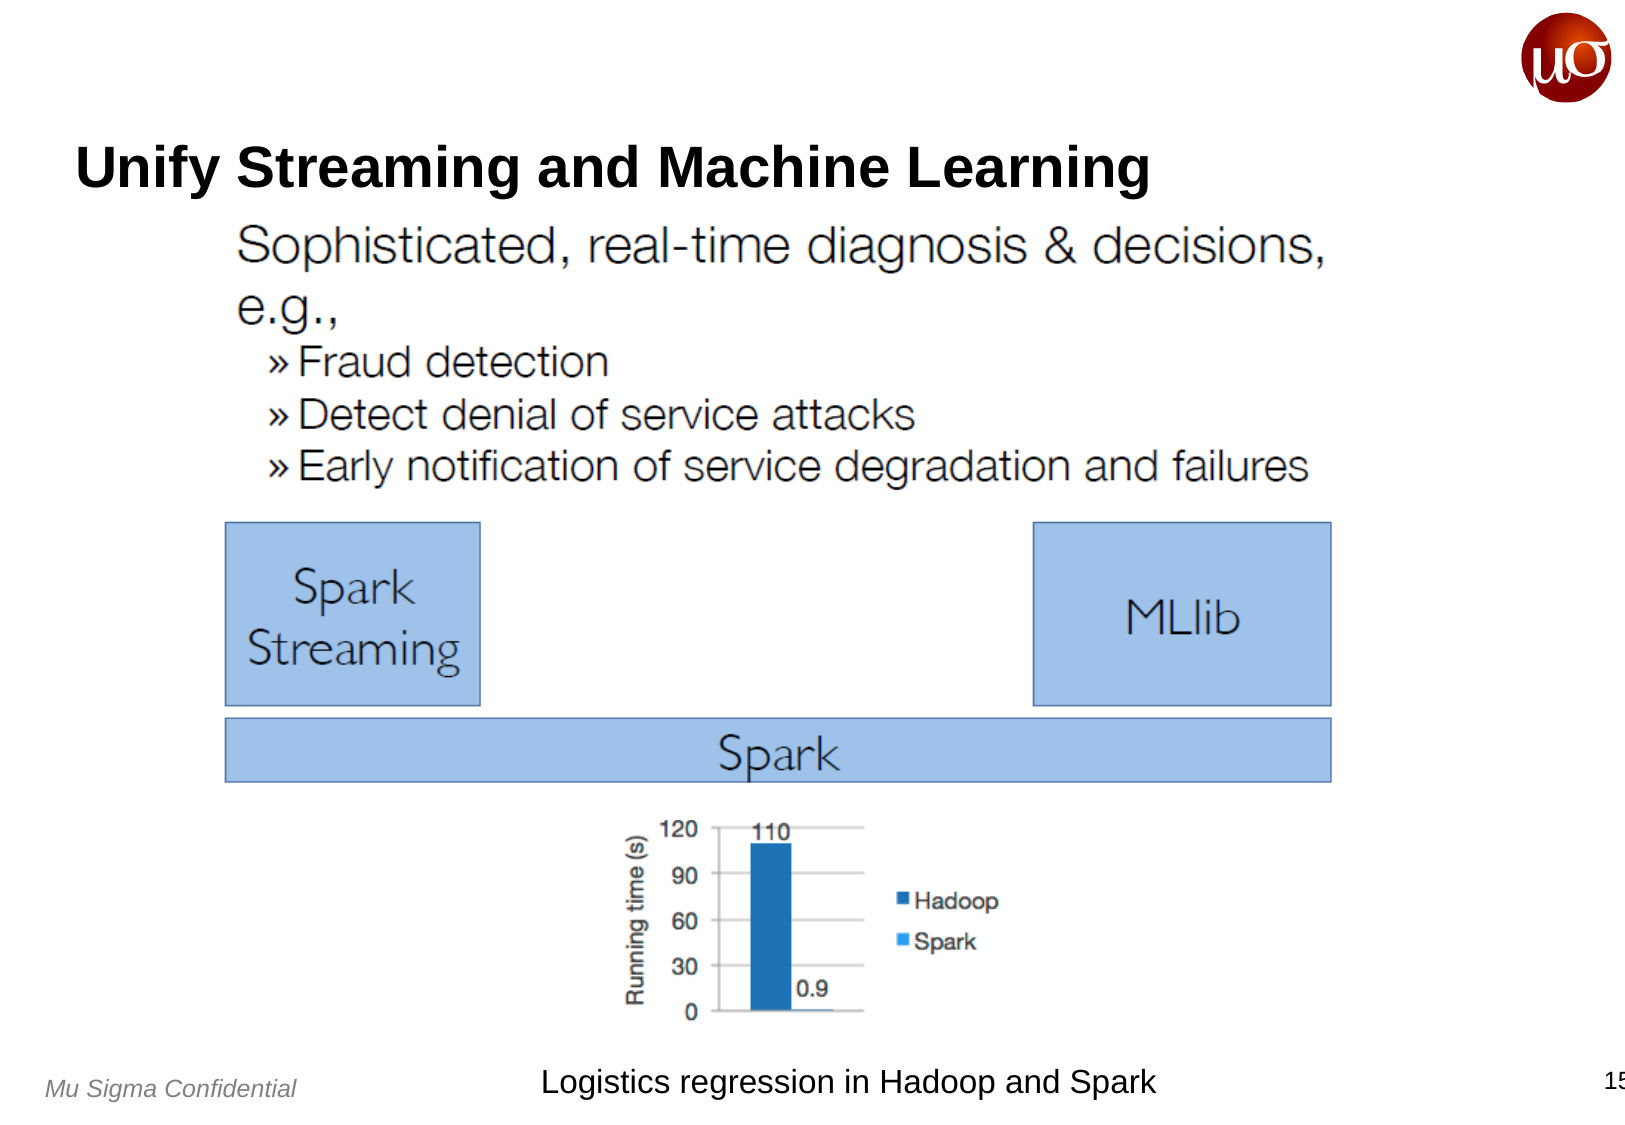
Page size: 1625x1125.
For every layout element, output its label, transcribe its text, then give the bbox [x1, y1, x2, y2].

picture [1516, 12, 1615, 103]
text_box Logistics regression in Hadoop and Spark [516, 1052, 1183, 1108]
picture [191, 207, 1366, 1022]
title Unify Streaming and Machine Learning [74, 62, 1550, 201]
